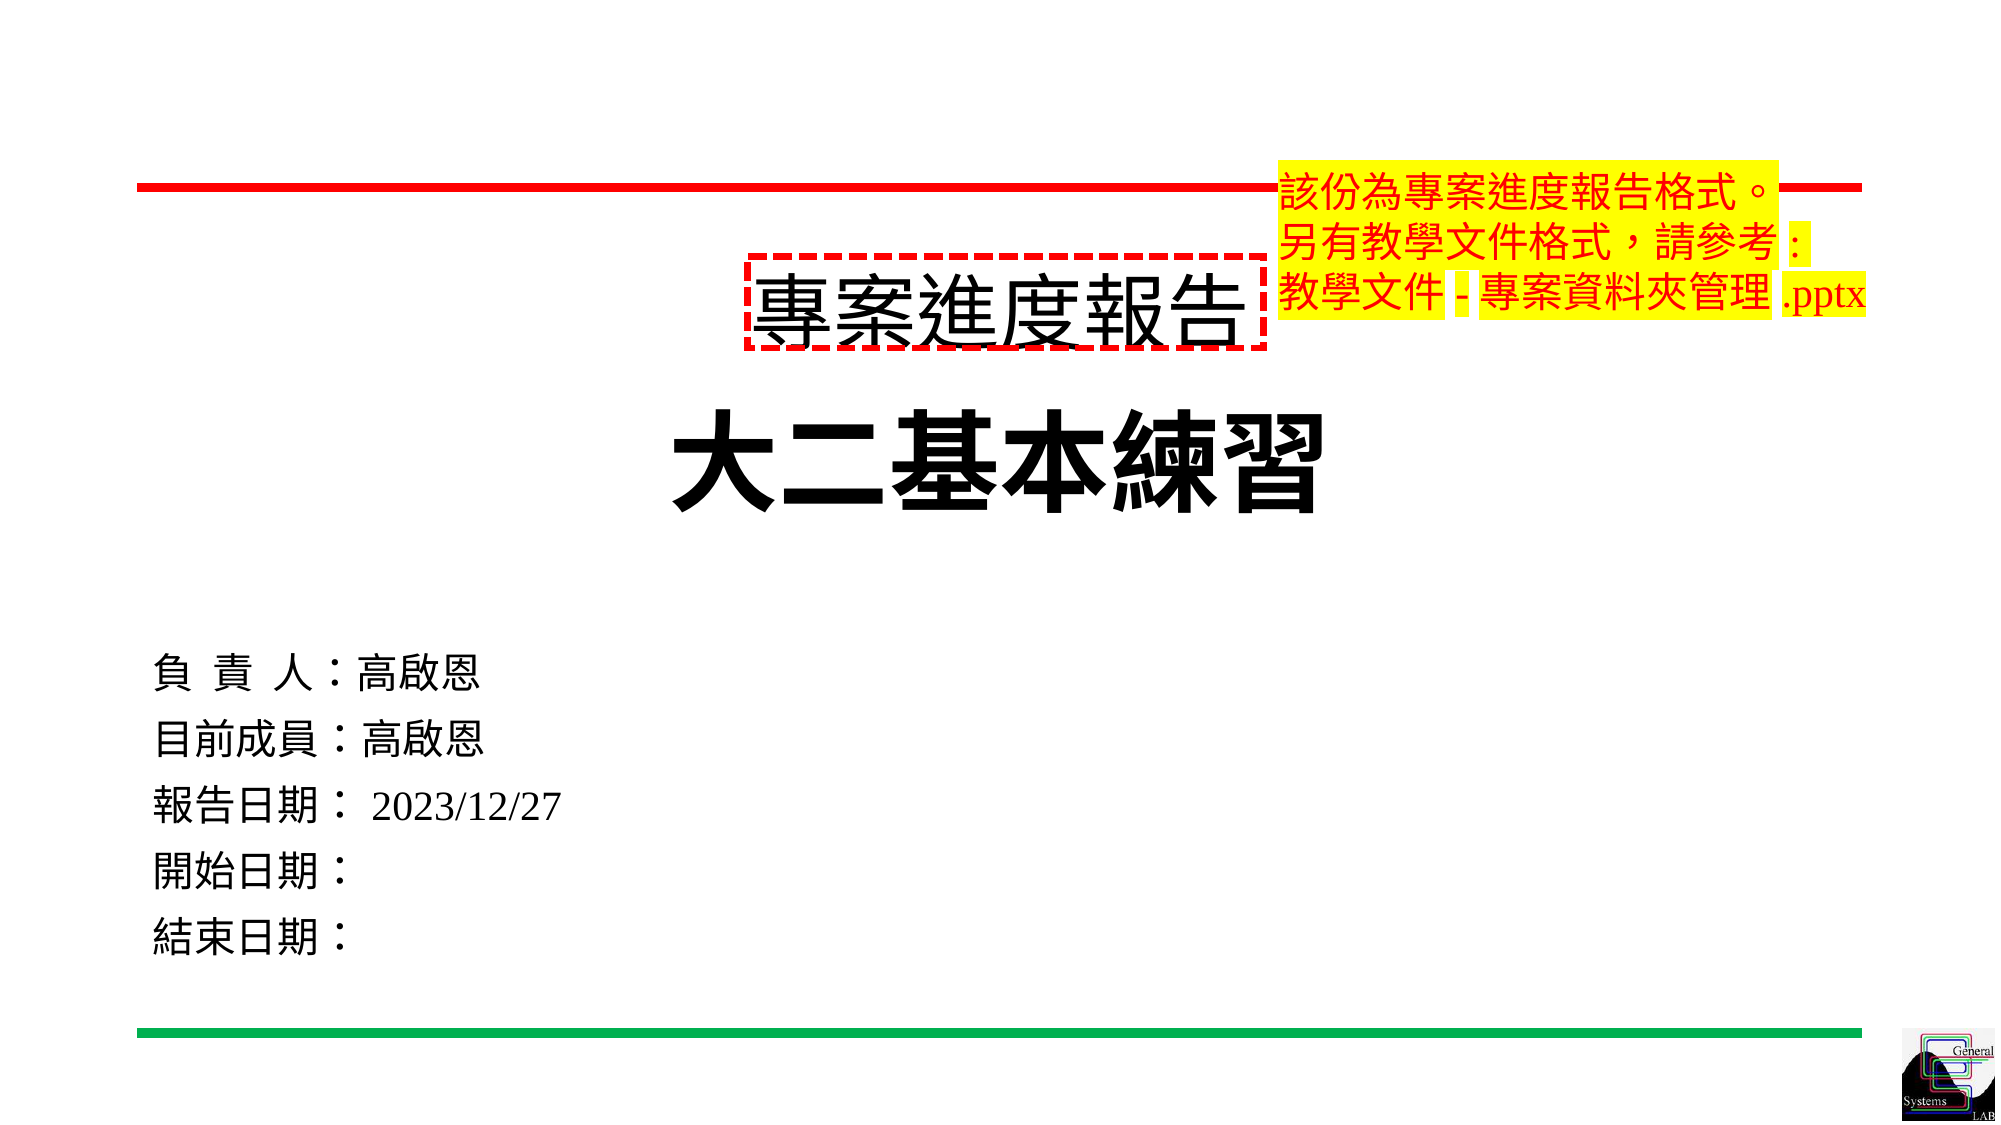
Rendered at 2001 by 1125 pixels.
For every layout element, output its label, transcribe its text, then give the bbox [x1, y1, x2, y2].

picture [1902, 1028, 1995, 1121]
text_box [747, 158, 1968, 349]
subtitle 負 責 人：高啟恩 目前成員：高啟恩 報告日期：2023/12/27 開始日期： 結束日期： [137, 645, 1863, 1027]
title 專案進度報告 大二基本練習 [137, 227, 1863, 645]
